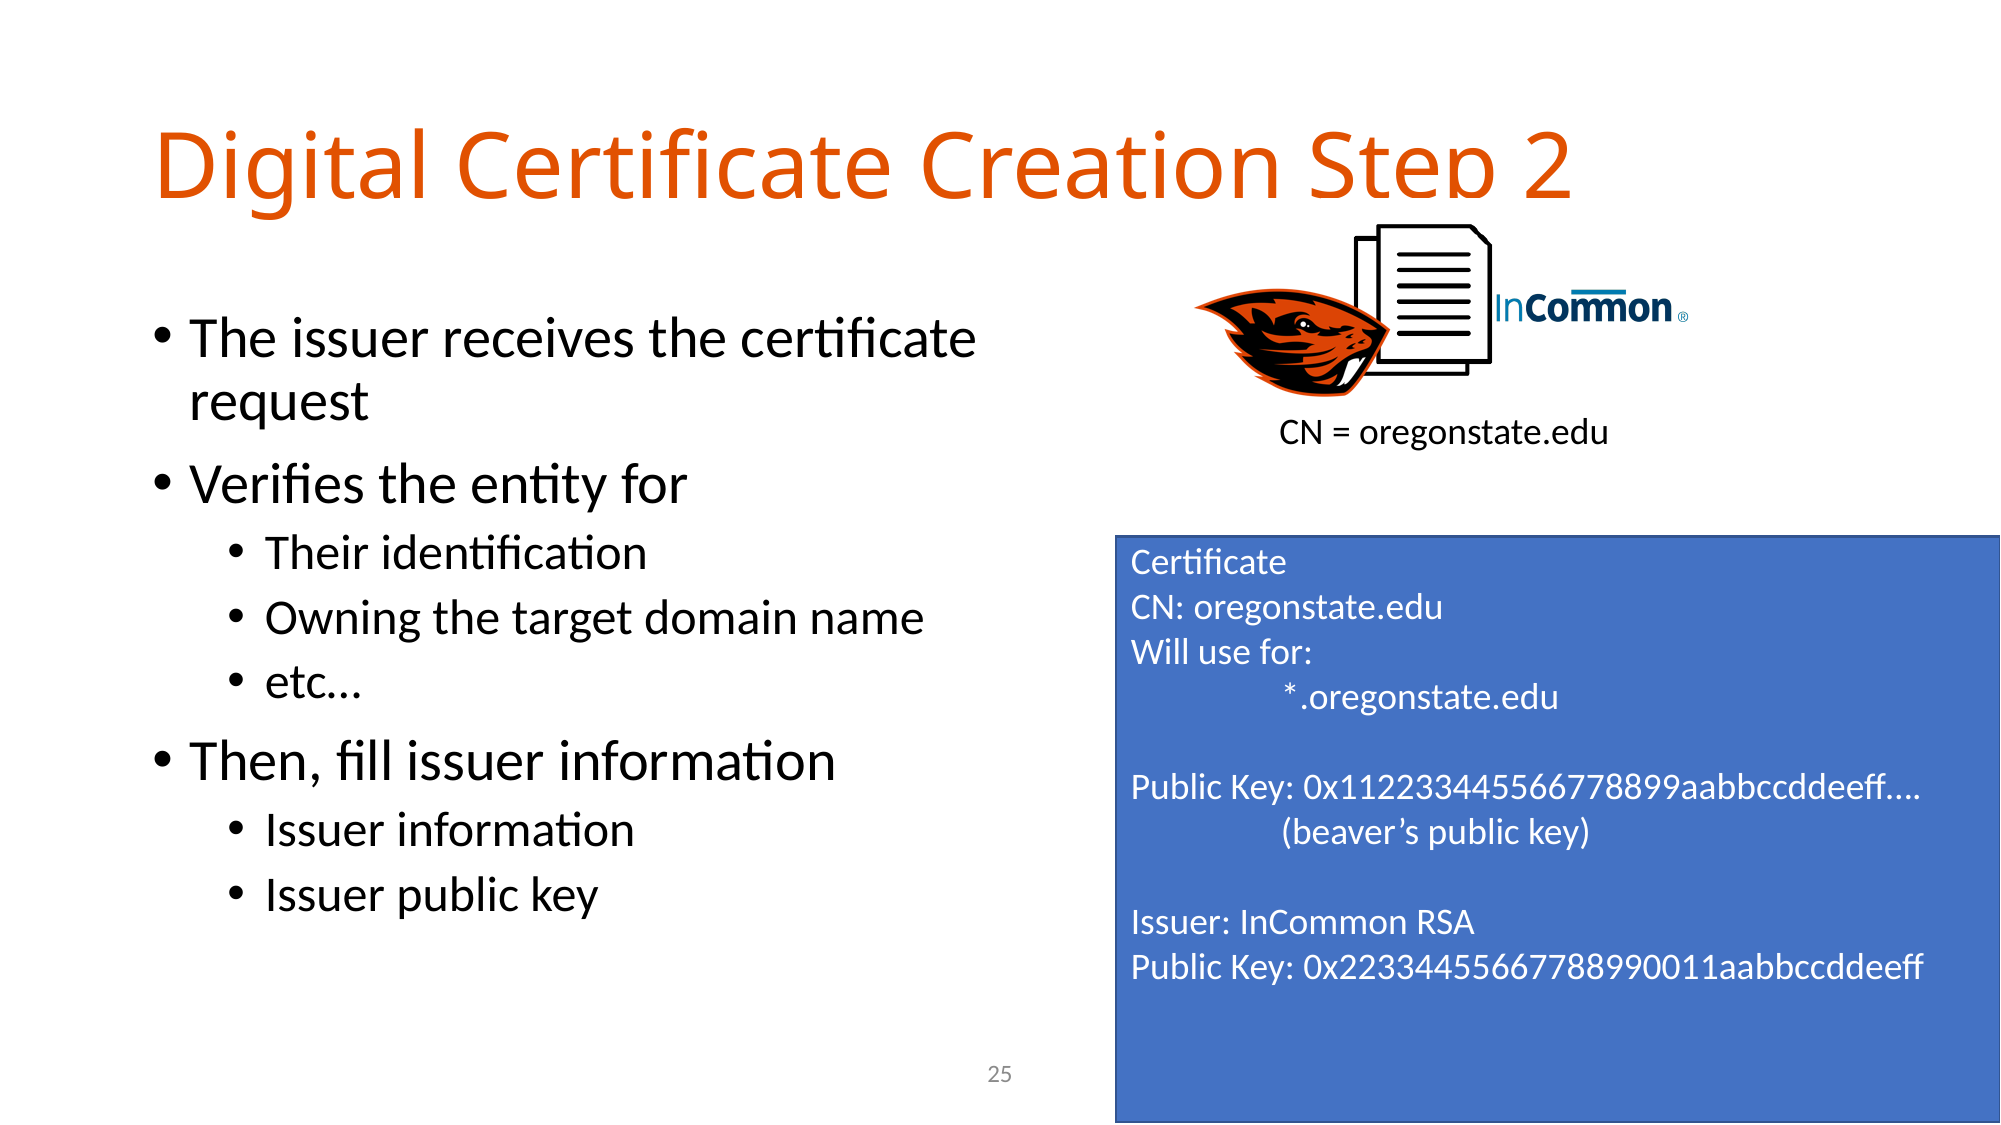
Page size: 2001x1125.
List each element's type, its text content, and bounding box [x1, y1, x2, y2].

picture [1189, 198, 1693, 401]
slide_number 25 [774, 1042, 1115, 1103]
text_box CN = oregonstate.edu [1264, 399, 1625, 460]
text_box Certificate CN: oregonstate.edu Will use for: *.oregonstate.edu Public Key: 0x112233445566778899aabbccddeeff…. (beaver’s public key) Issuer: InCommon RSA Public Key: 0x22334455667788990011aabbccddeeff [1115, 535, 2000, 1123]
title Digital Certificate Creation Step 2 [137, 59, 1863, 278]
list The issuer receives the certificate request Verifies the entity for Their identification Owning the target domain name etc… Then, fill issuer information Issuer information Issuer public key [137, 299, 1116, 1014]
